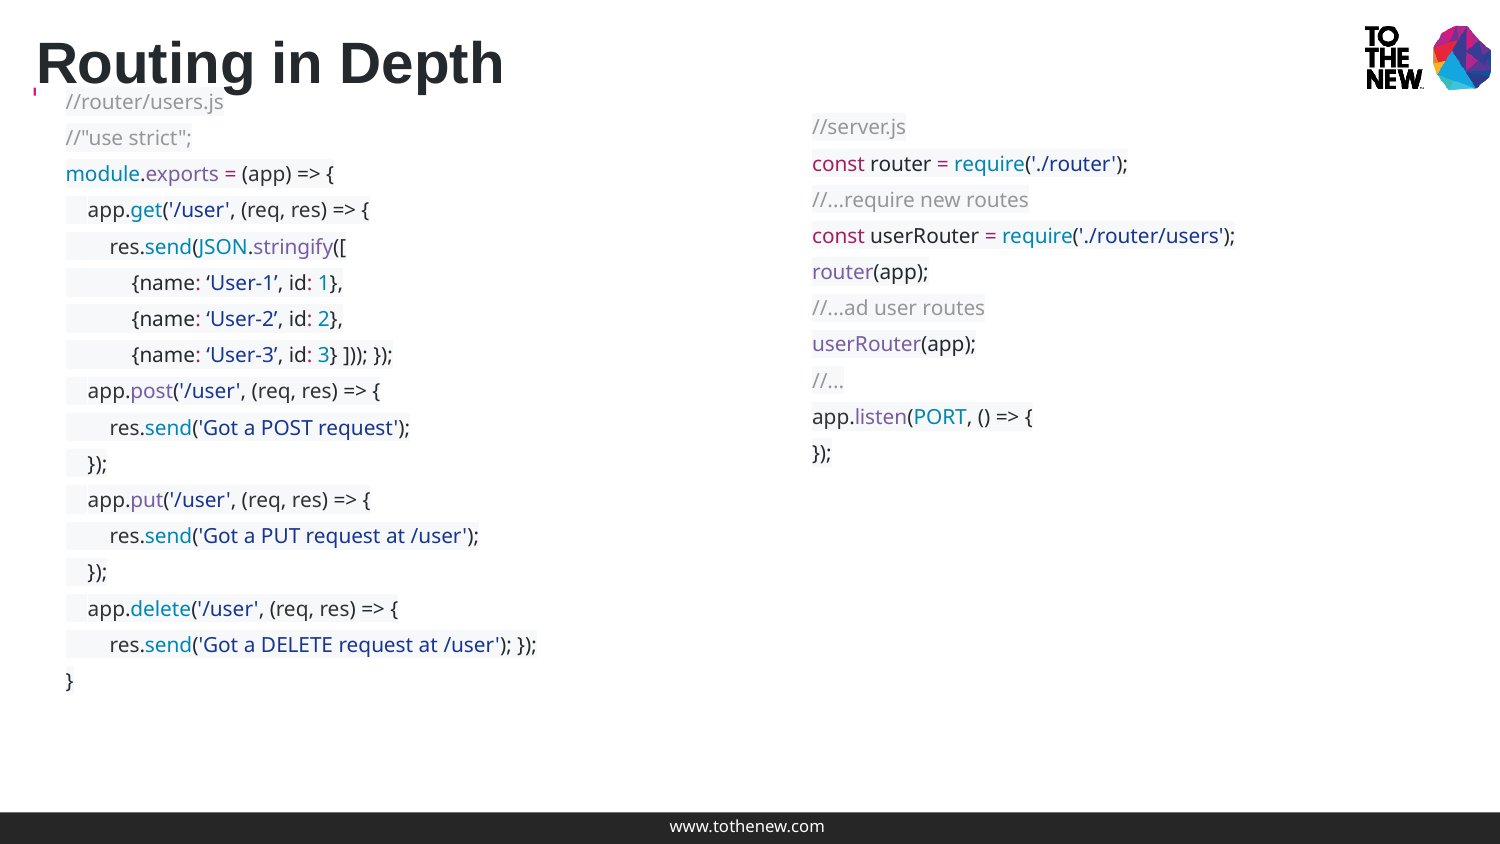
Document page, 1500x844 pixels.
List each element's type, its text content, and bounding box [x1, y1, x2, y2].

text_box //server.js const router = require('./router'); //...require new routes const userRouter = require('./router/users'); router(app); //...ad user routes userRouter(app); //... app.listen(PORT, () => { }); [797, 87, 1402, 774]
text_box //router/users.js //"use strict"; module.exports = (app) => { app.get('/user', (req, res) => { res.send(JSON.stringify([ {name: ‘User-1’, id: 1}, {name: ‘User-2’, id: 2}, {name: ‘User-3’, id: 3} ])); }); app.post('/user', (req, res) => { res.send('Got a POST request'); }); app.put('/user', (req, res) => { res.send('Got a PUT request at /user'); }); app.delete('/user', (req, res) => { res.send('Got a DELETE request at /user'); }); } [50, 62, 723, 751]
picture [1402, 0, 1500, 116]
text_box Routing in Depth [21, 0, 1419, 94]
